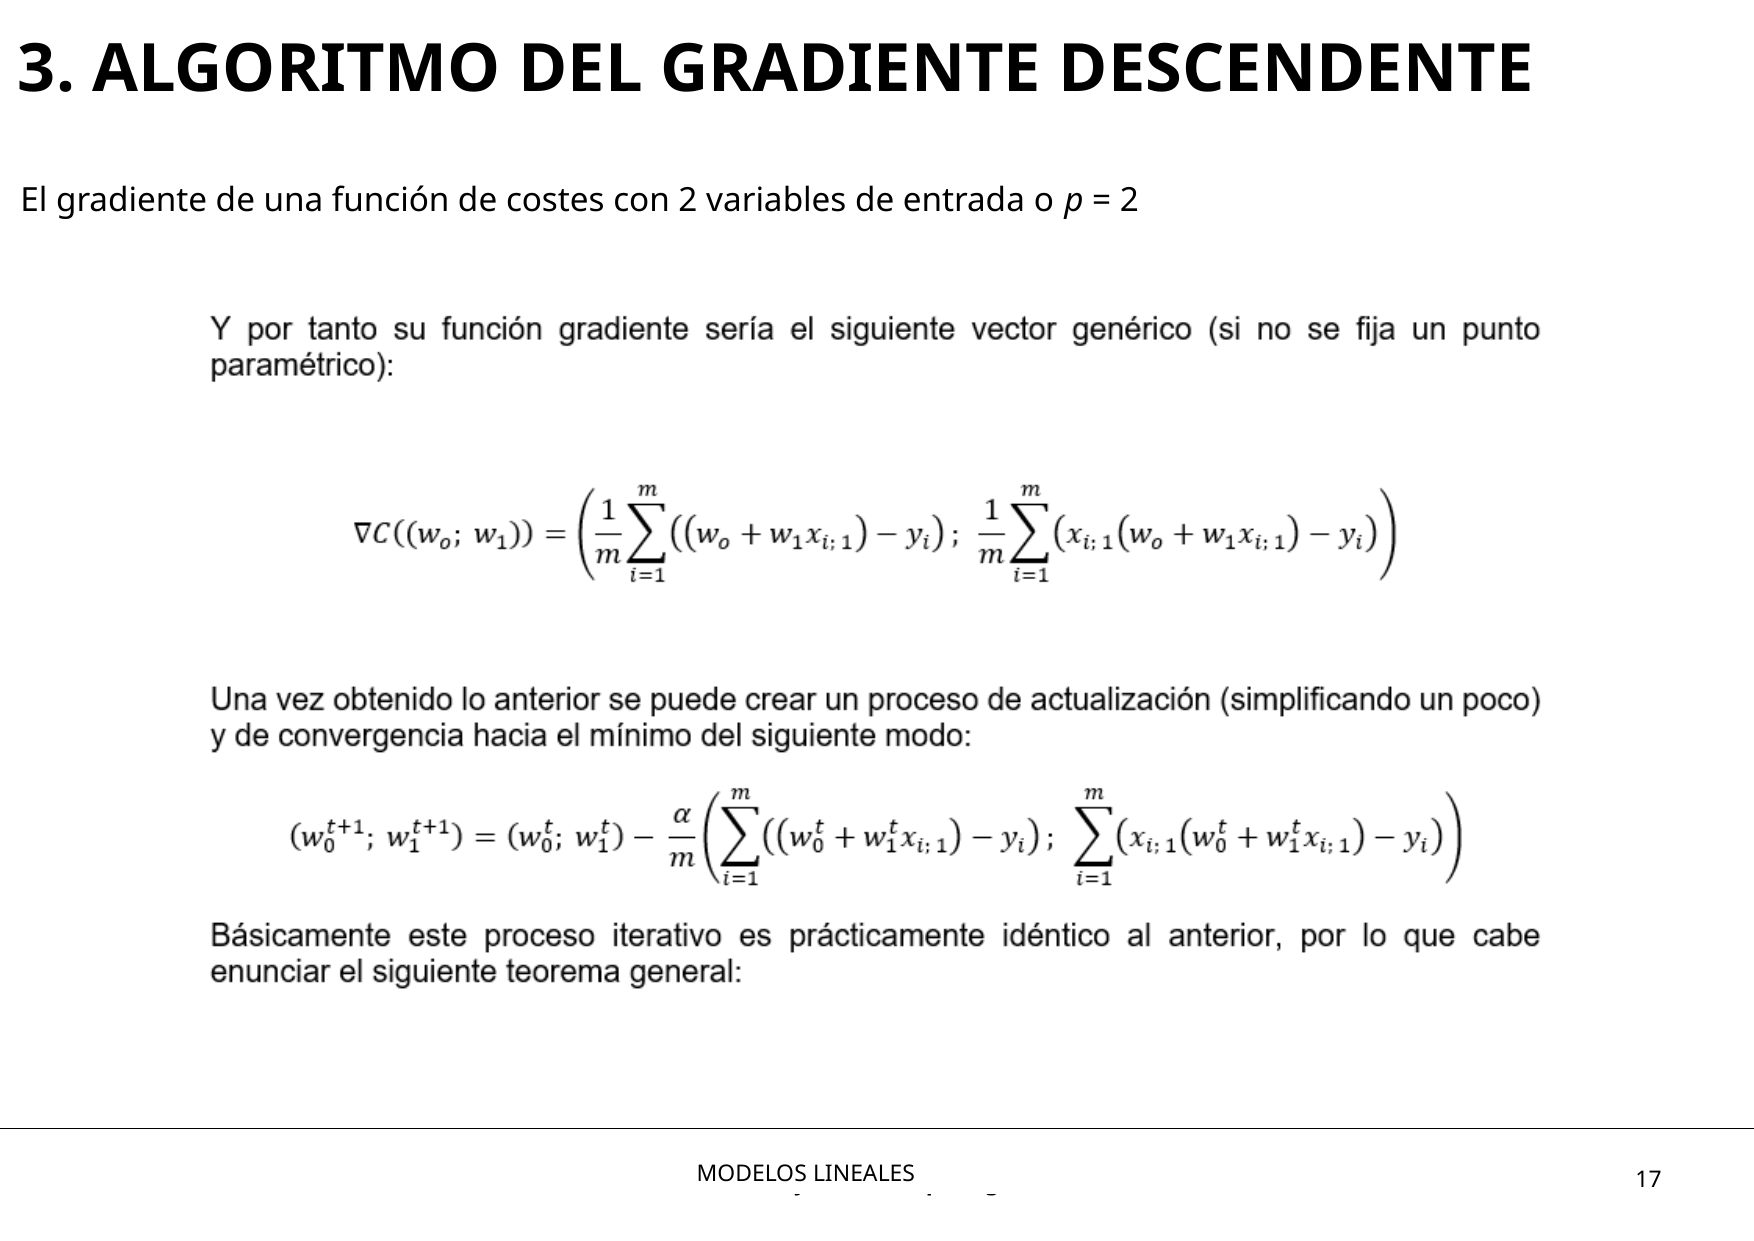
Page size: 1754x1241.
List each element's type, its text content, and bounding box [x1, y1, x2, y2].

slide_number 17 [1488, 1156, 1678, 1204]
text_box MODELOS LINEALES [451, 1151, 1161, 1194]
picture [195, 307, 1559, 999]
text_box El gradiente de una función de costes con 2 variables de entrada o p = 2 [5, 171, 1624, 226]
text_box 3. ALGORITMO DEL GRADIENTE DESCENDENTE [2, 17, 1754, 209]
